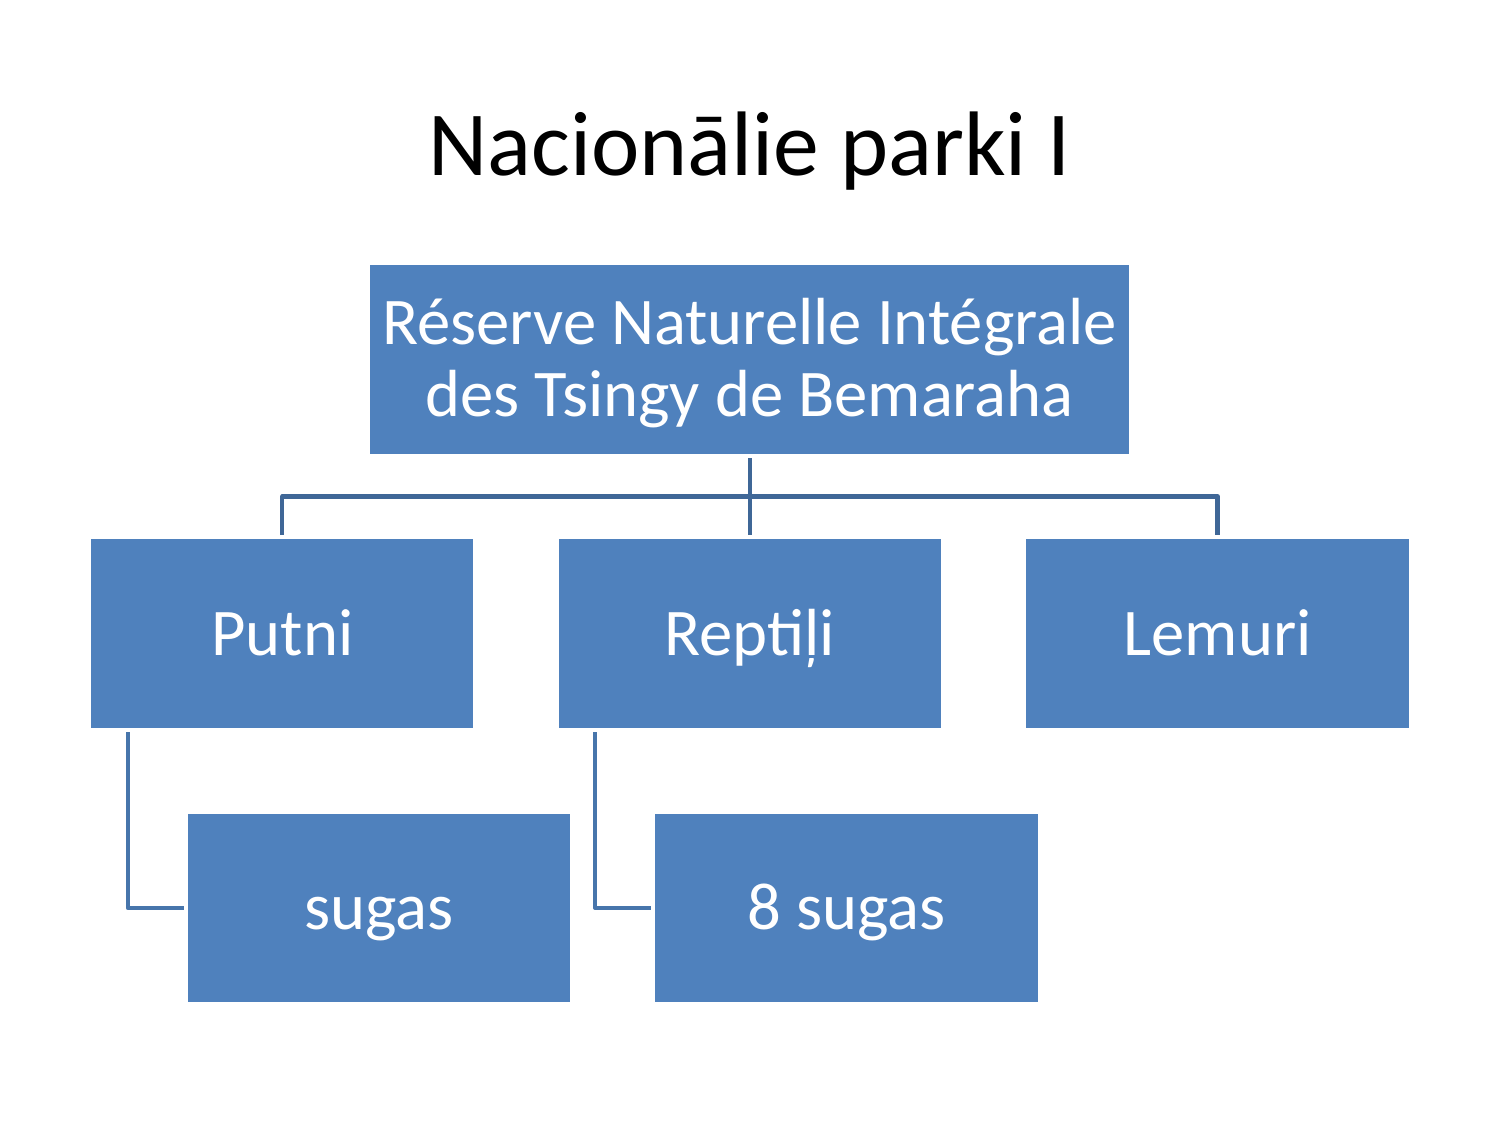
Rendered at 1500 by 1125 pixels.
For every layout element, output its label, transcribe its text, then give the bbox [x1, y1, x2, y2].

title Nacionālie parki I [75, 45, 1425, 233]
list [74, 262, 1426, 1006]
